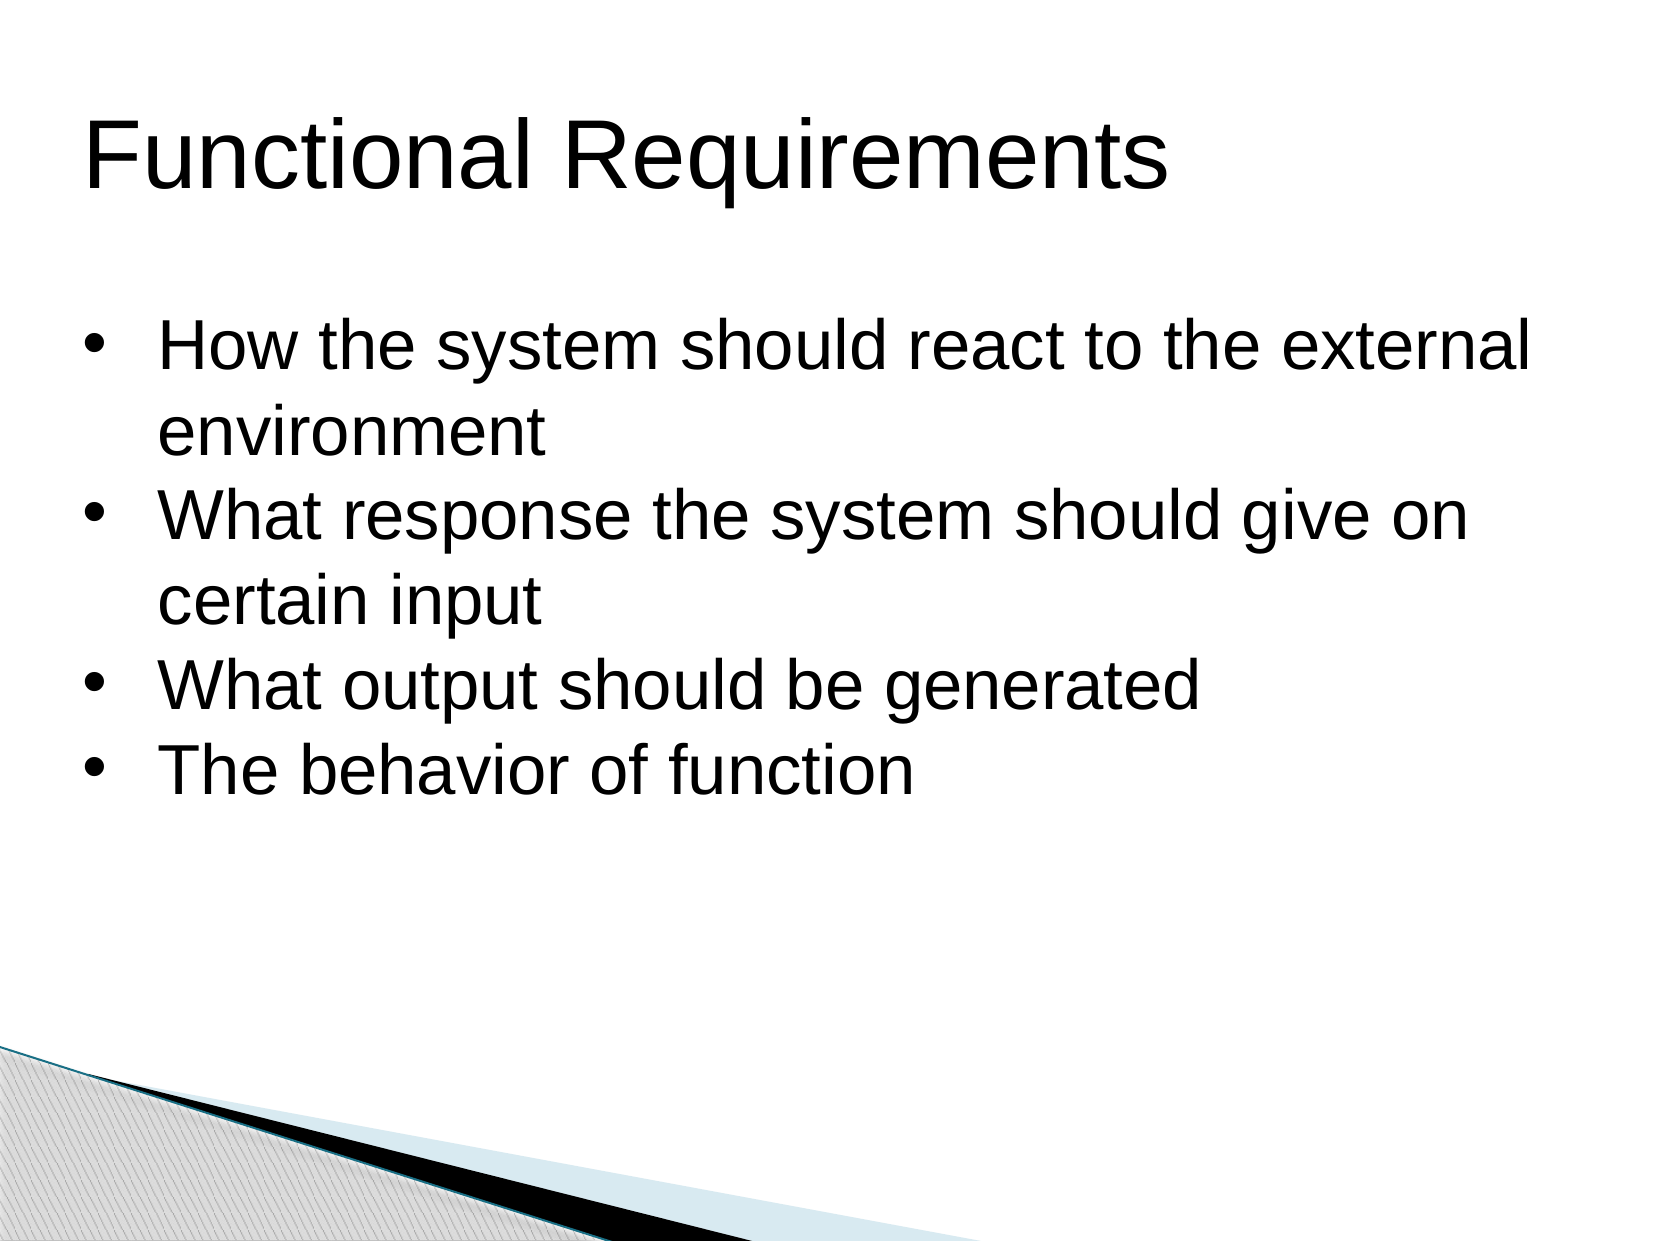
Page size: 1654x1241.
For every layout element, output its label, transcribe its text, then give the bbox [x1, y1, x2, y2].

text_box How the system should react to the external environment What response the system should give on certain input What output should be generated The behavior of function [82, 299, 1571, 1019]
text_box Functional Requirements [82, 47, 1571, 252]
